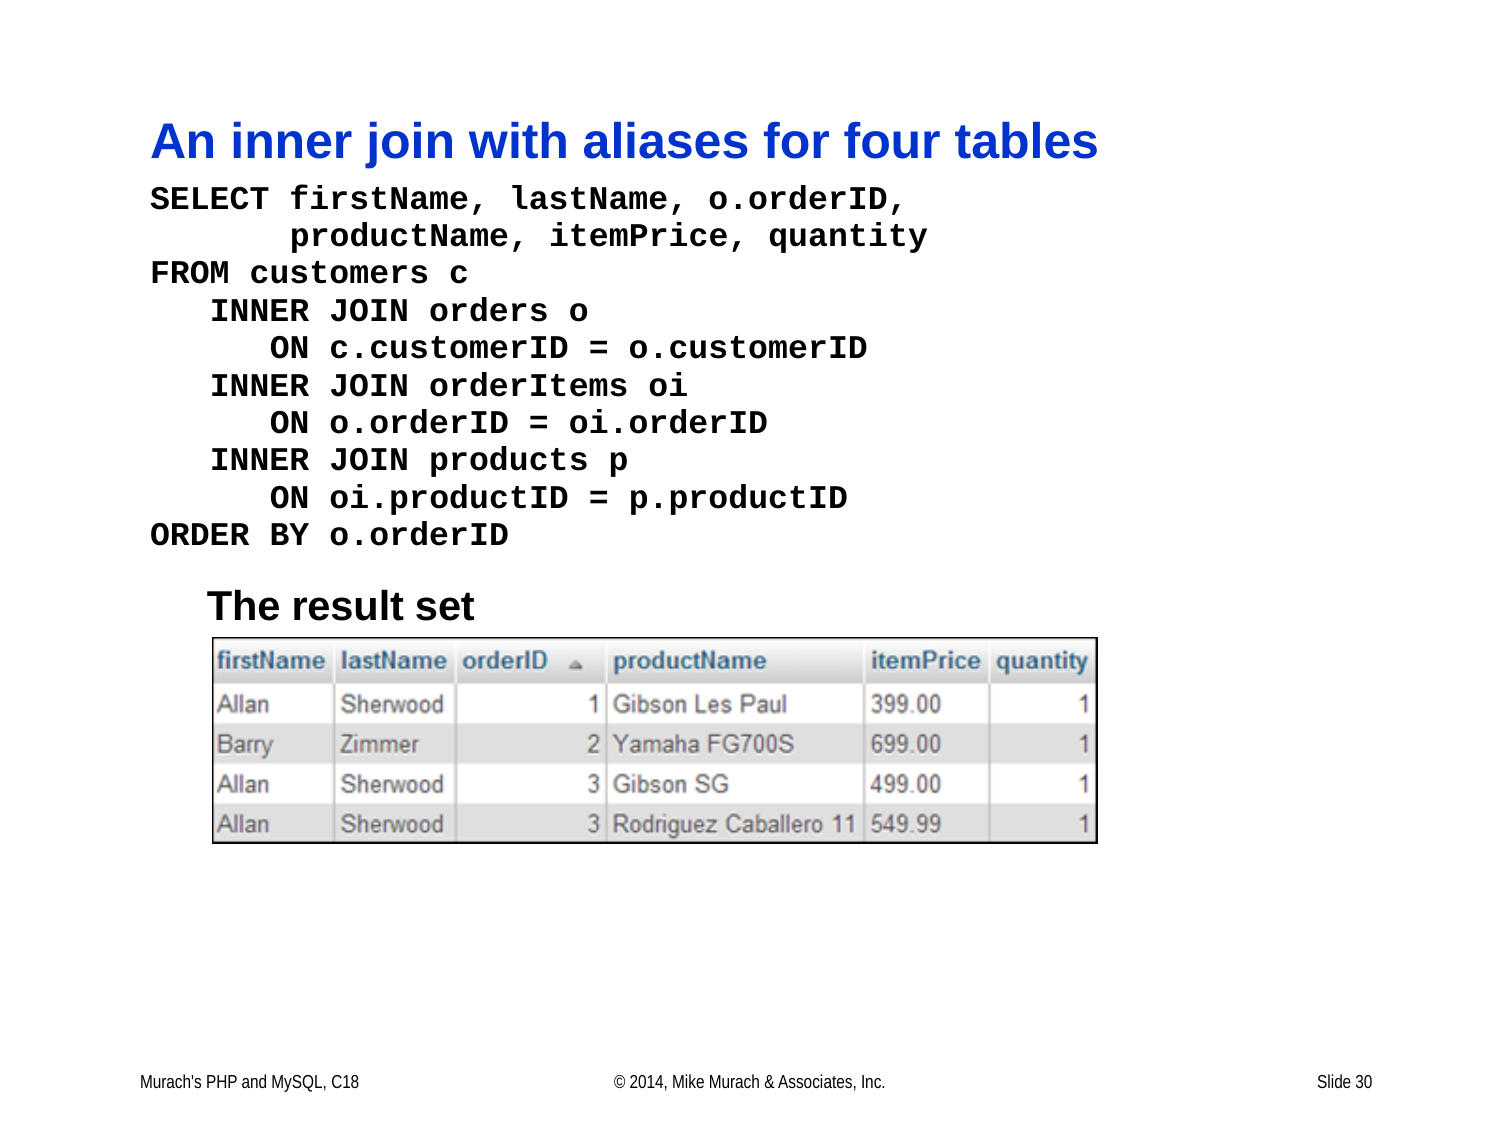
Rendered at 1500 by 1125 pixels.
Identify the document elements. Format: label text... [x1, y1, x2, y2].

slide_number Slide 30 [1074, 1025, 1388, 1100]
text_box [149, 112, 1128, 183]
picture [212, 637, 1098, 844]
slide_number Murach's PHP and MySQL, C18 [125, 1025, 450, 1100]
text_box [149, 181, 1346, 726]
footer © 2014, Mike Murach & Associates, Inc. [474, 1025, 1025, 1100]
